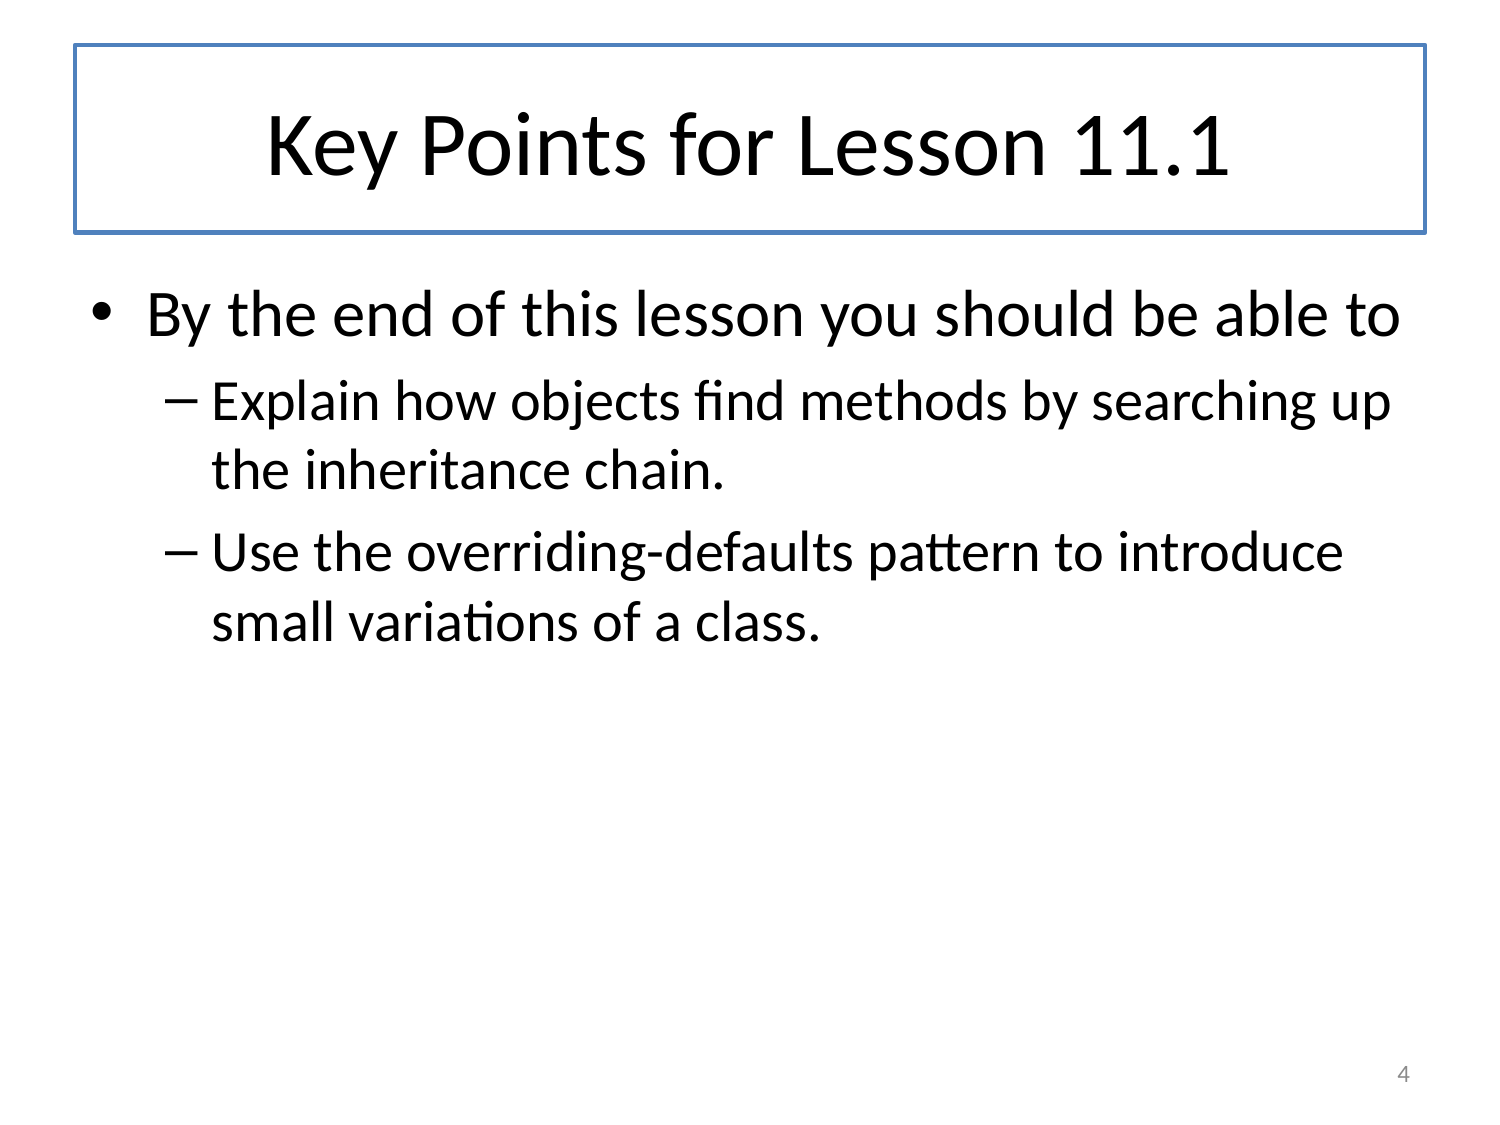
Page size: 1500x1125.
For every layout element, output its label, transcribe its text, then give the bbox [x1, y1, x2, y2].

list By the end of this lesson you should be able to Explain how objects find methods by searching up the inheritance chain. Use the overriding-defaults pattern to introduce small variations of a class. [75, 262, 1425, 1005]
title Key Points for Lesson 11.1 [73, 43, 1427, 235]
slide_number 4 [1074, 1042, 1425, 1103]
